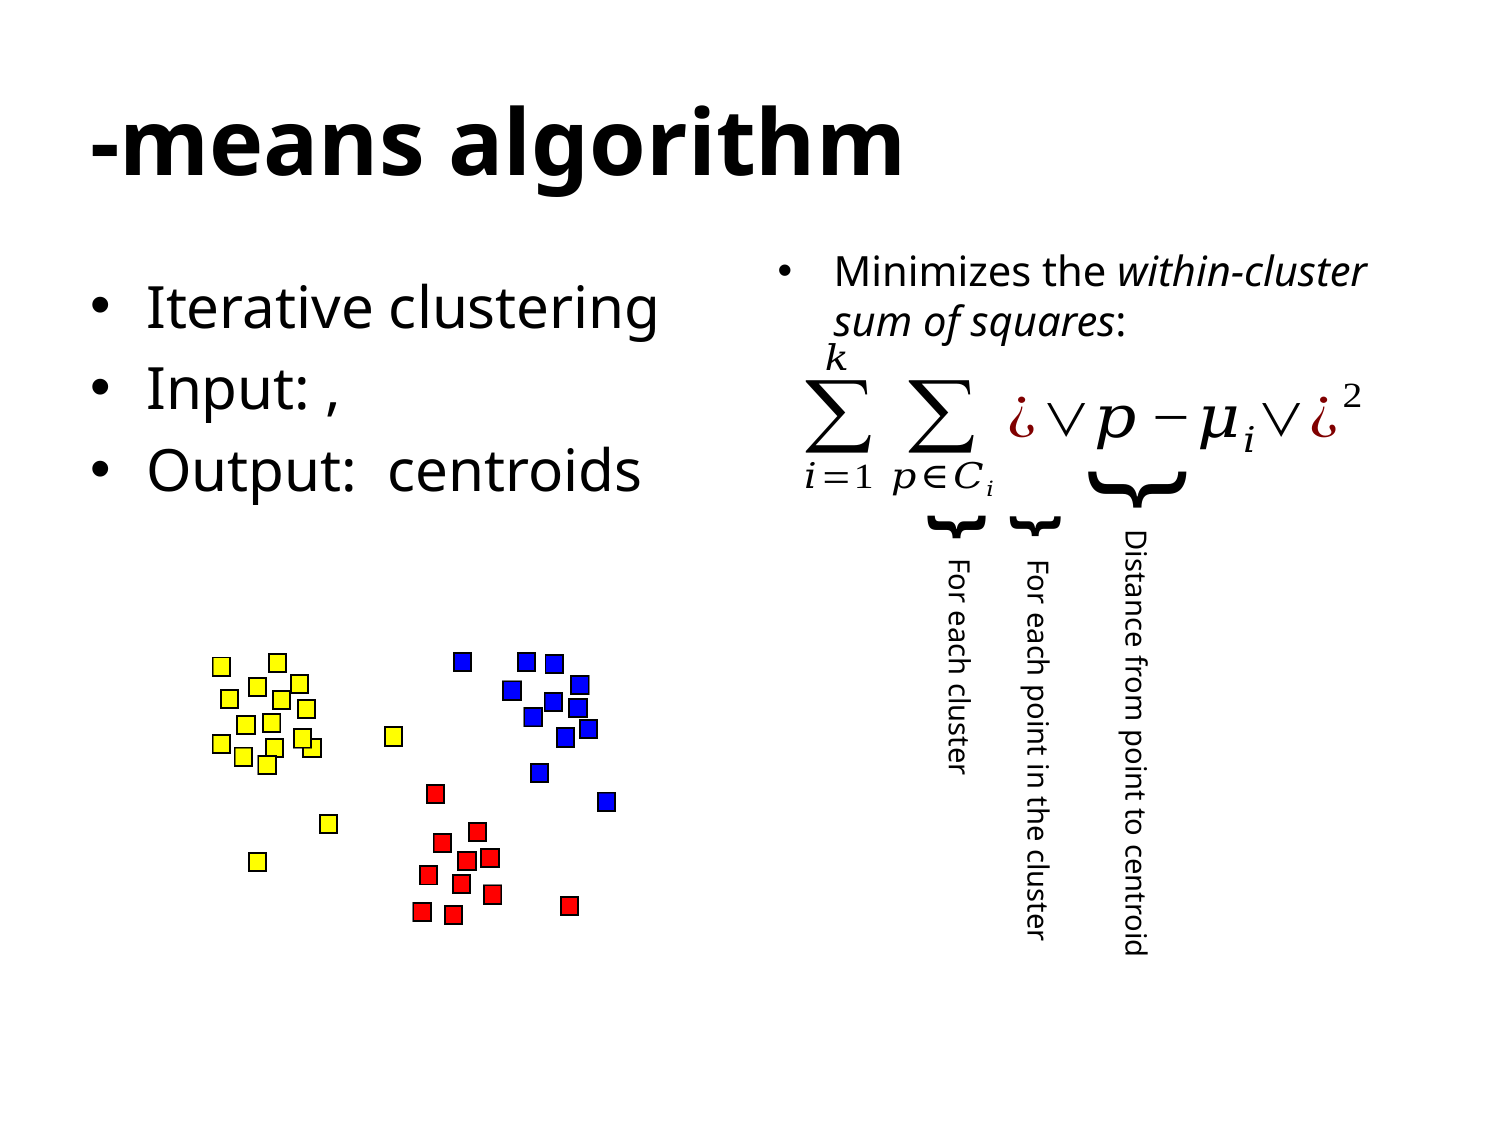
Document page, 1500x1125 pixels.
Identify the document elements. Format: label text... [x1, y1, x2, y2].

text_box } [1014, 499, 1086, 536]
text_box For each point in the cluster [998, 544, 1064, 1045]
text_box Minimizes the within-cluster sum of squares: [762, 237, 1425, 550]
text_box For each cluster [919, 543, 986, 876]
text_box } [1059, 453, 1227, 529]
text_box Distance from point to centroid [1104, 514, 1170, 1028]
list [124, 590, 701, 976]
text_box } [902, 498, 1014, 537]
